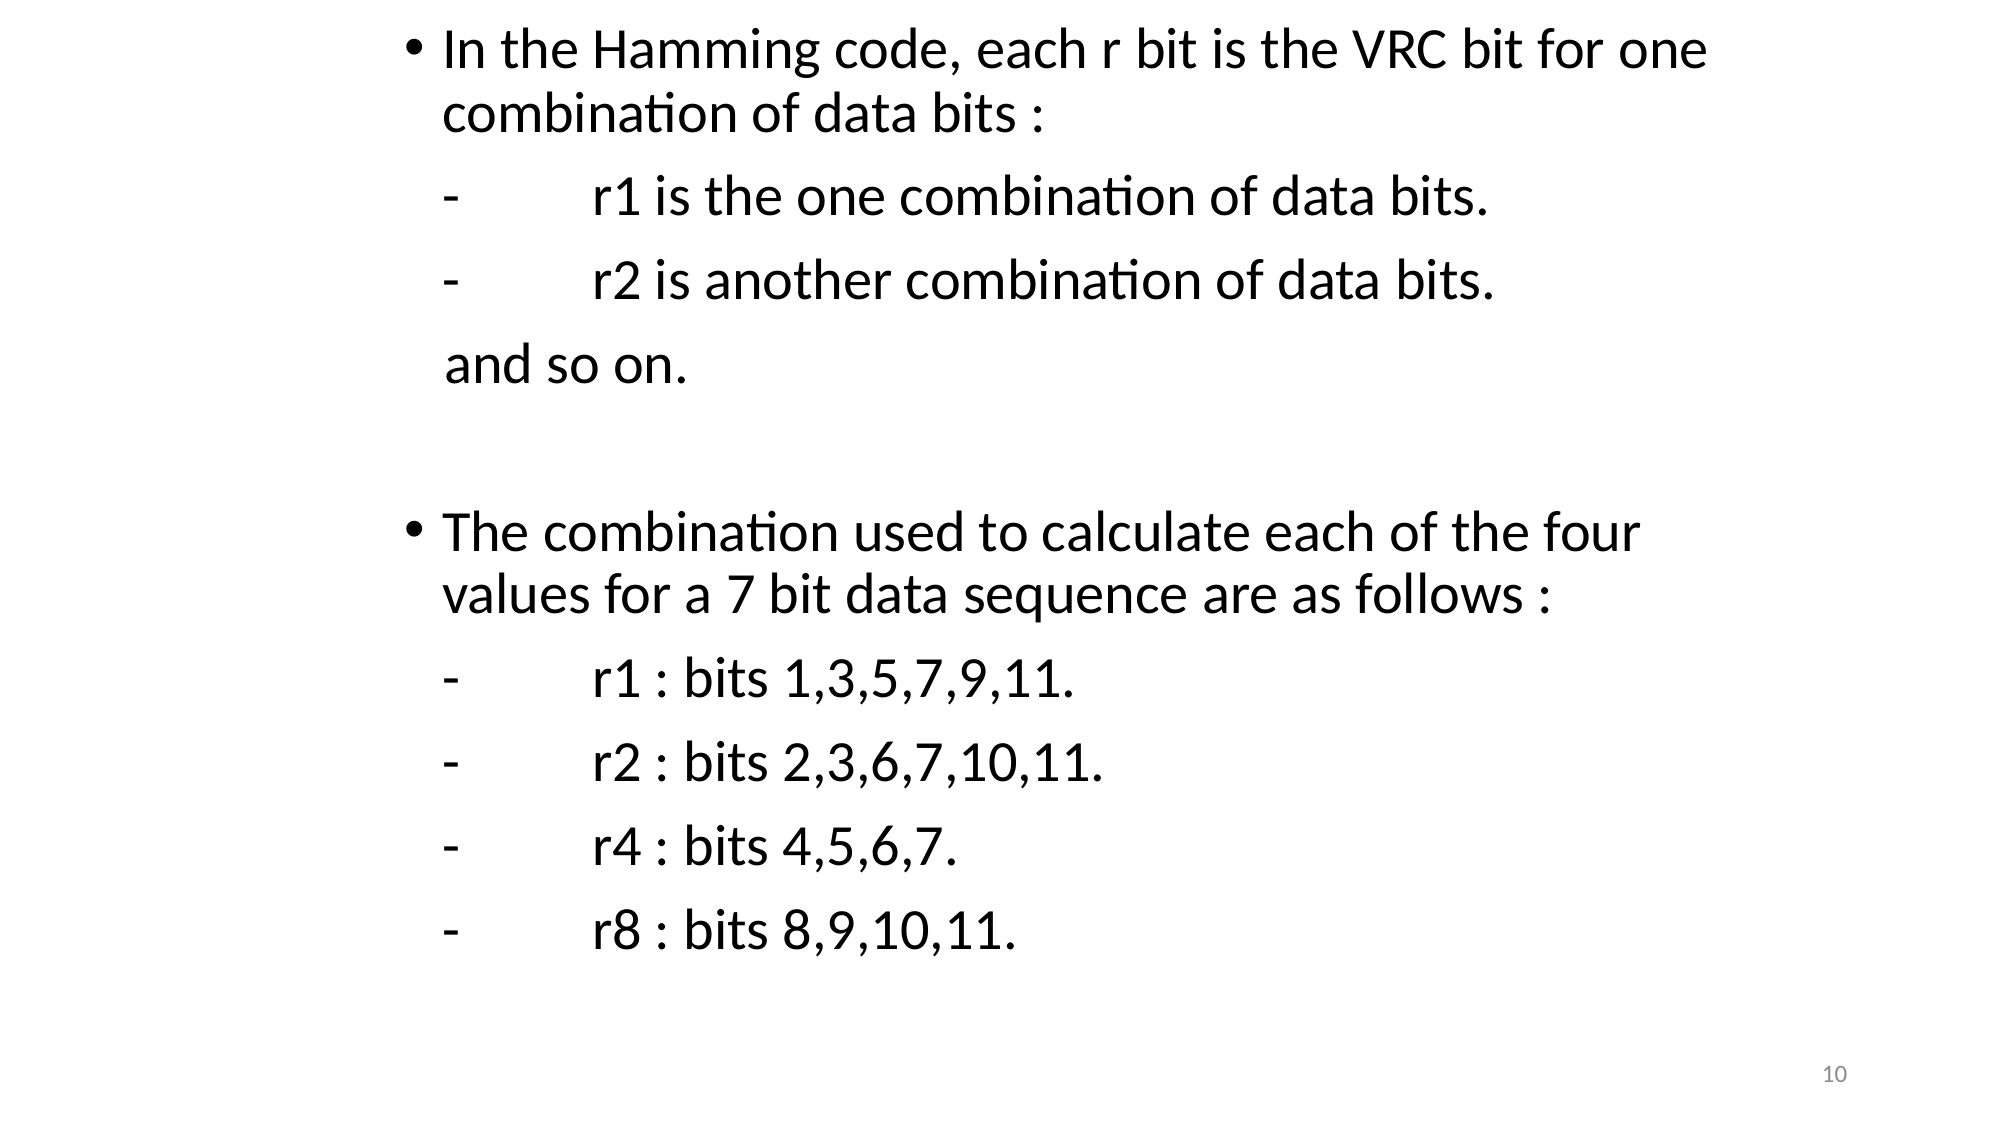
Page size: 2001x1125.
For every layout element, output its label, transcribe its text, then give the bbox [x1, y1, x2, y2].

list In the Hamming code, each r bit is the VRC bit for one combination of data bits : - r1 is the one combination of data bits. - r2 is another combination of data bits. and so on. The combination used to calculate each of the four values for a 7 bit data sequence are as follows : - r1 : bits 1,3,5,7,9,11. - r2 : bits 2,3,6,7,10,11. - r4 : bits 4,5,6,7. - r8 : bits 8,9,10,11. [389, 11, 1740, 1037]
slide_number 10 [1412, 1042, 1863, 1103]
